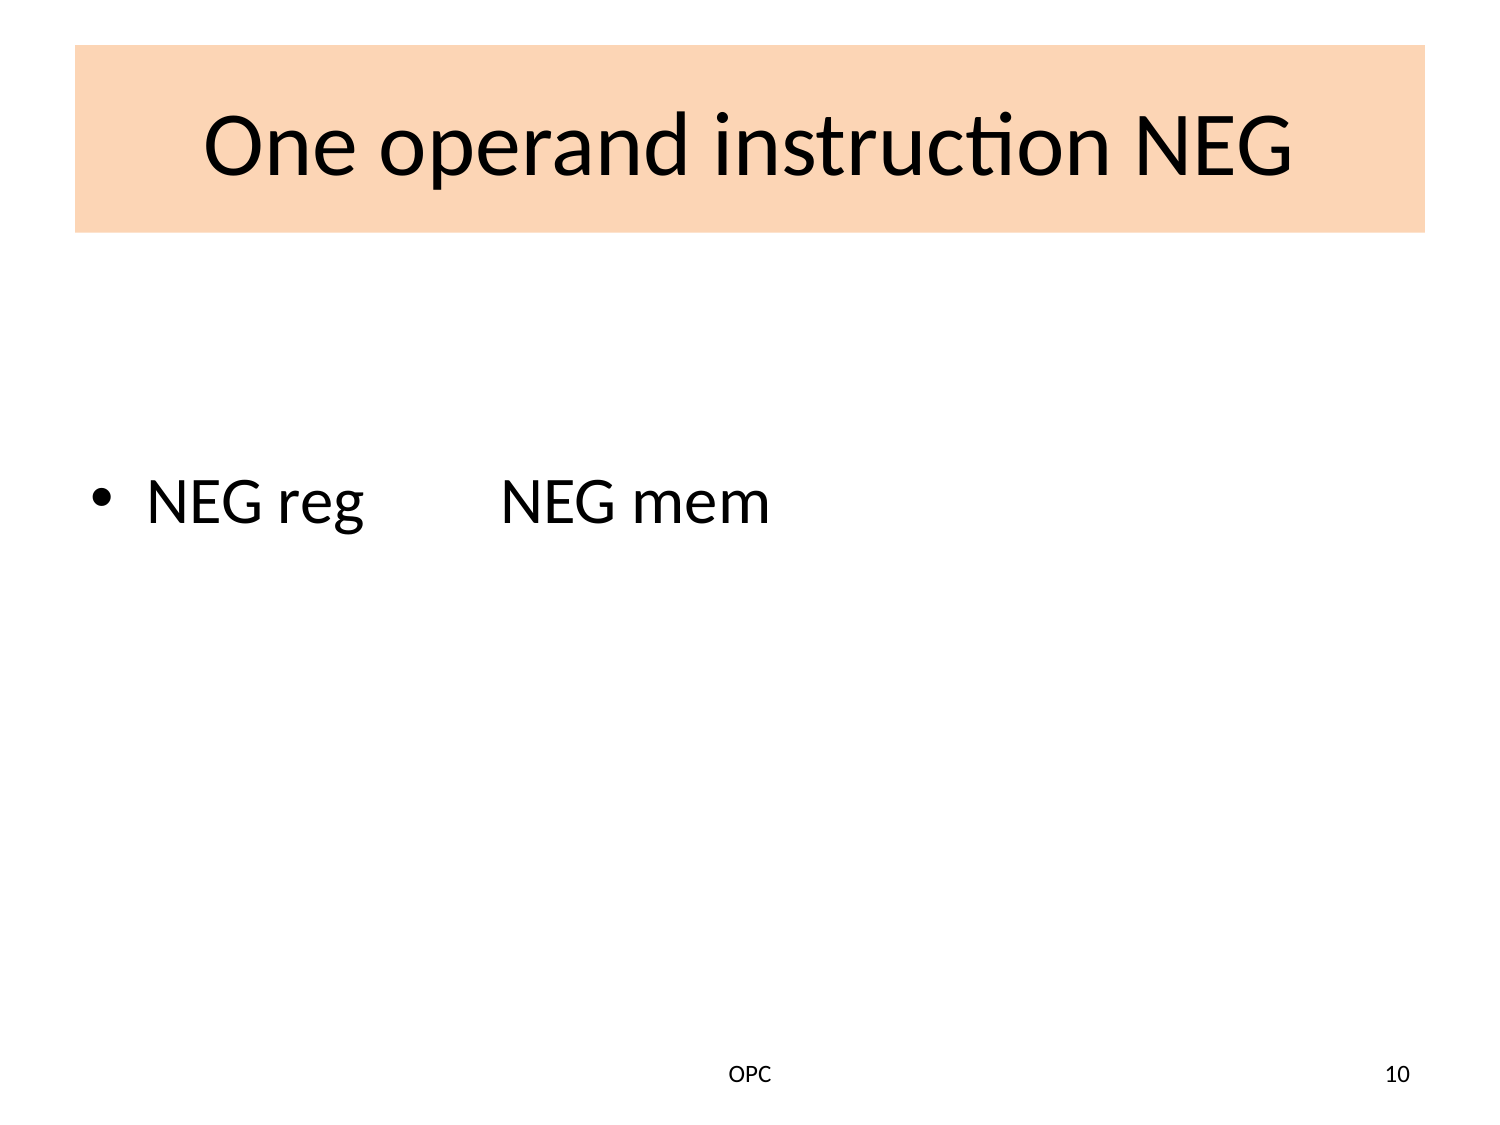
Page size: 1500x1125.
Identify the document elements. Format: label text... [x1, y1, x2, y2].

slide_number 10 [1074, 1042, 1425, 1103]
footer OPC [512, 1042, 988, 1103]
title One operand instruction NEG [75, 45, 1425, 233]
list NEG reg NEG mem [75, 262, 1425, 1005]
